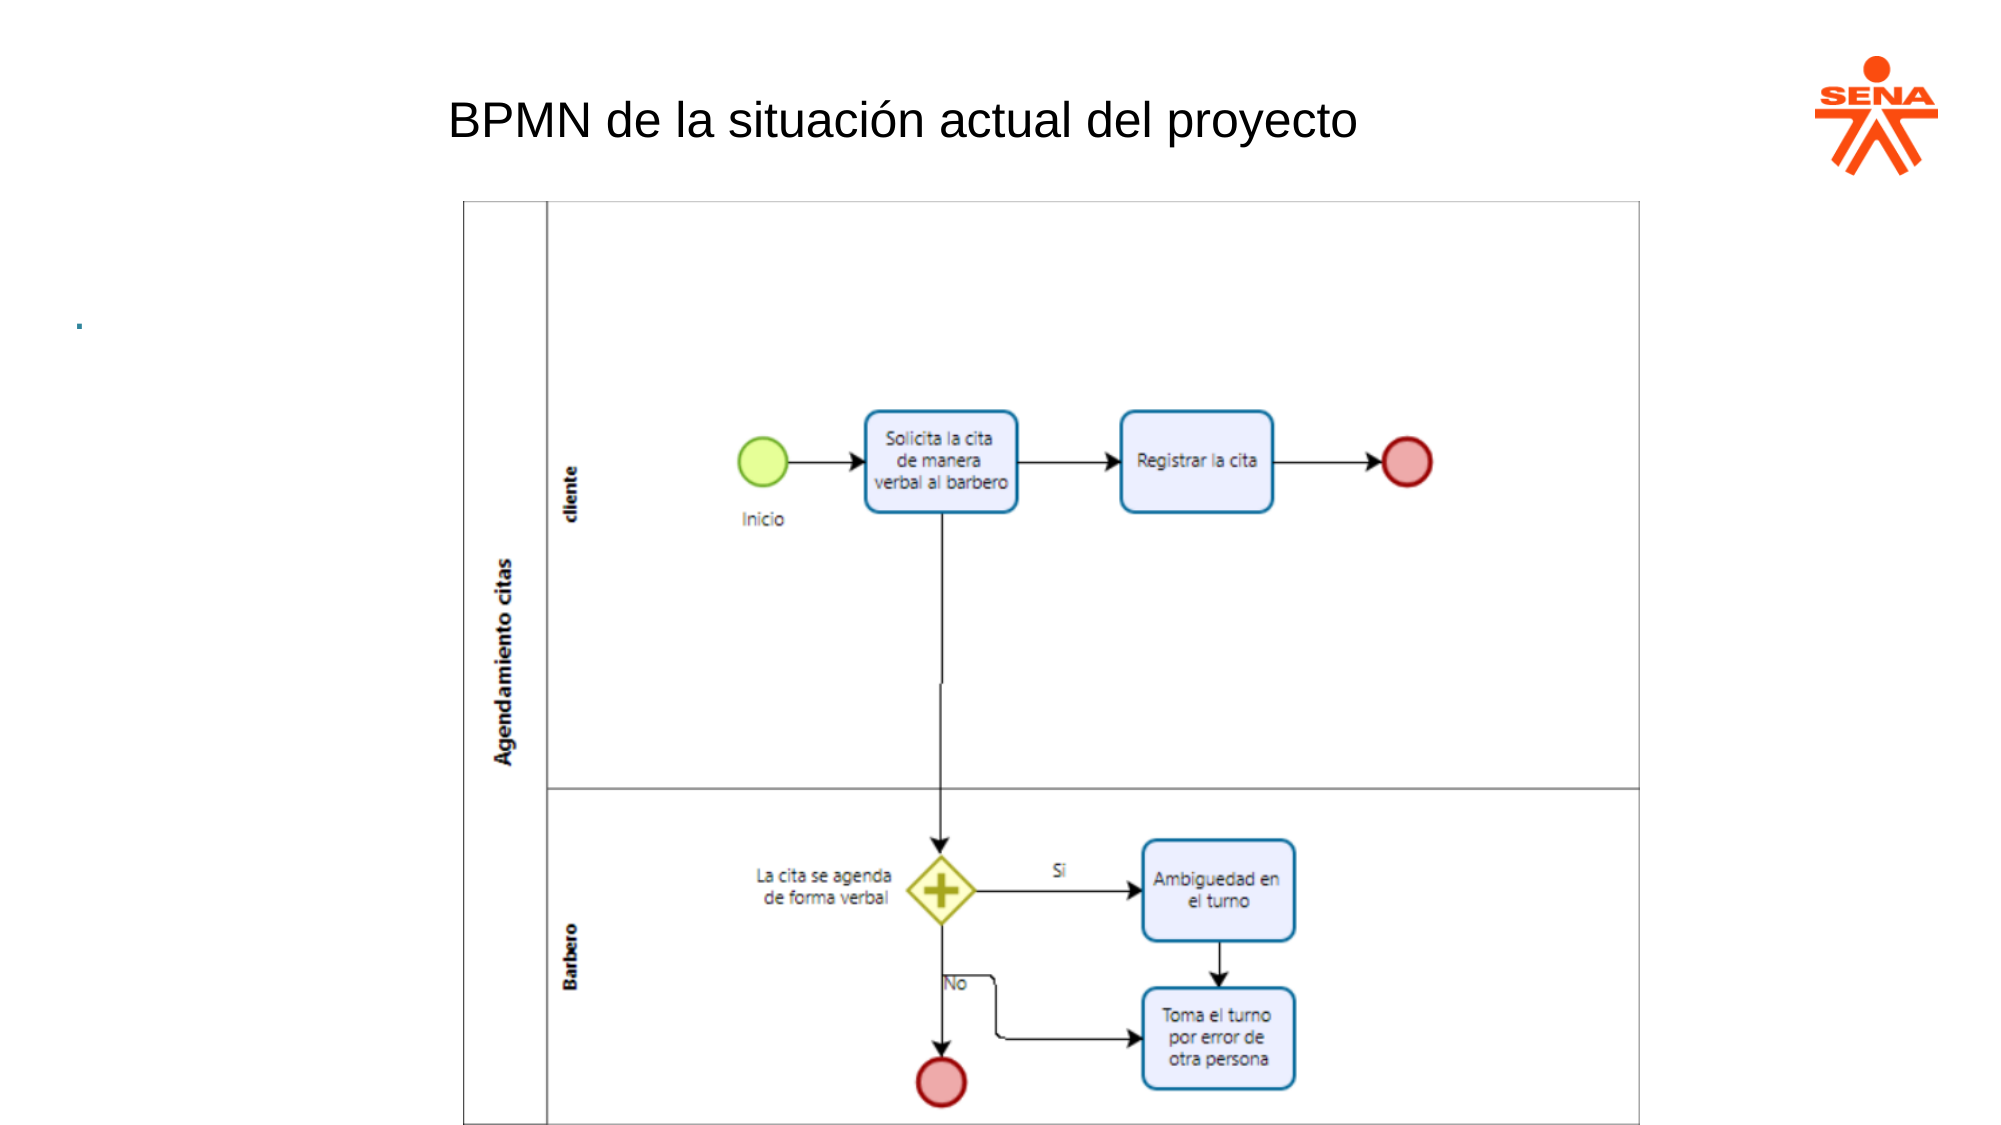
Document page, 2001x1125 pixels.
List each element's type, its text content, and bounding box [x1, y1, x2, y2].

picture [463, 201, 1640, 1125]
text_box . [70, 277, 89, 340]
picture [1815, 55, 1938, 177]
text_box BPMN de la situación actual del proyecto [432, 72, 1567, 202]
